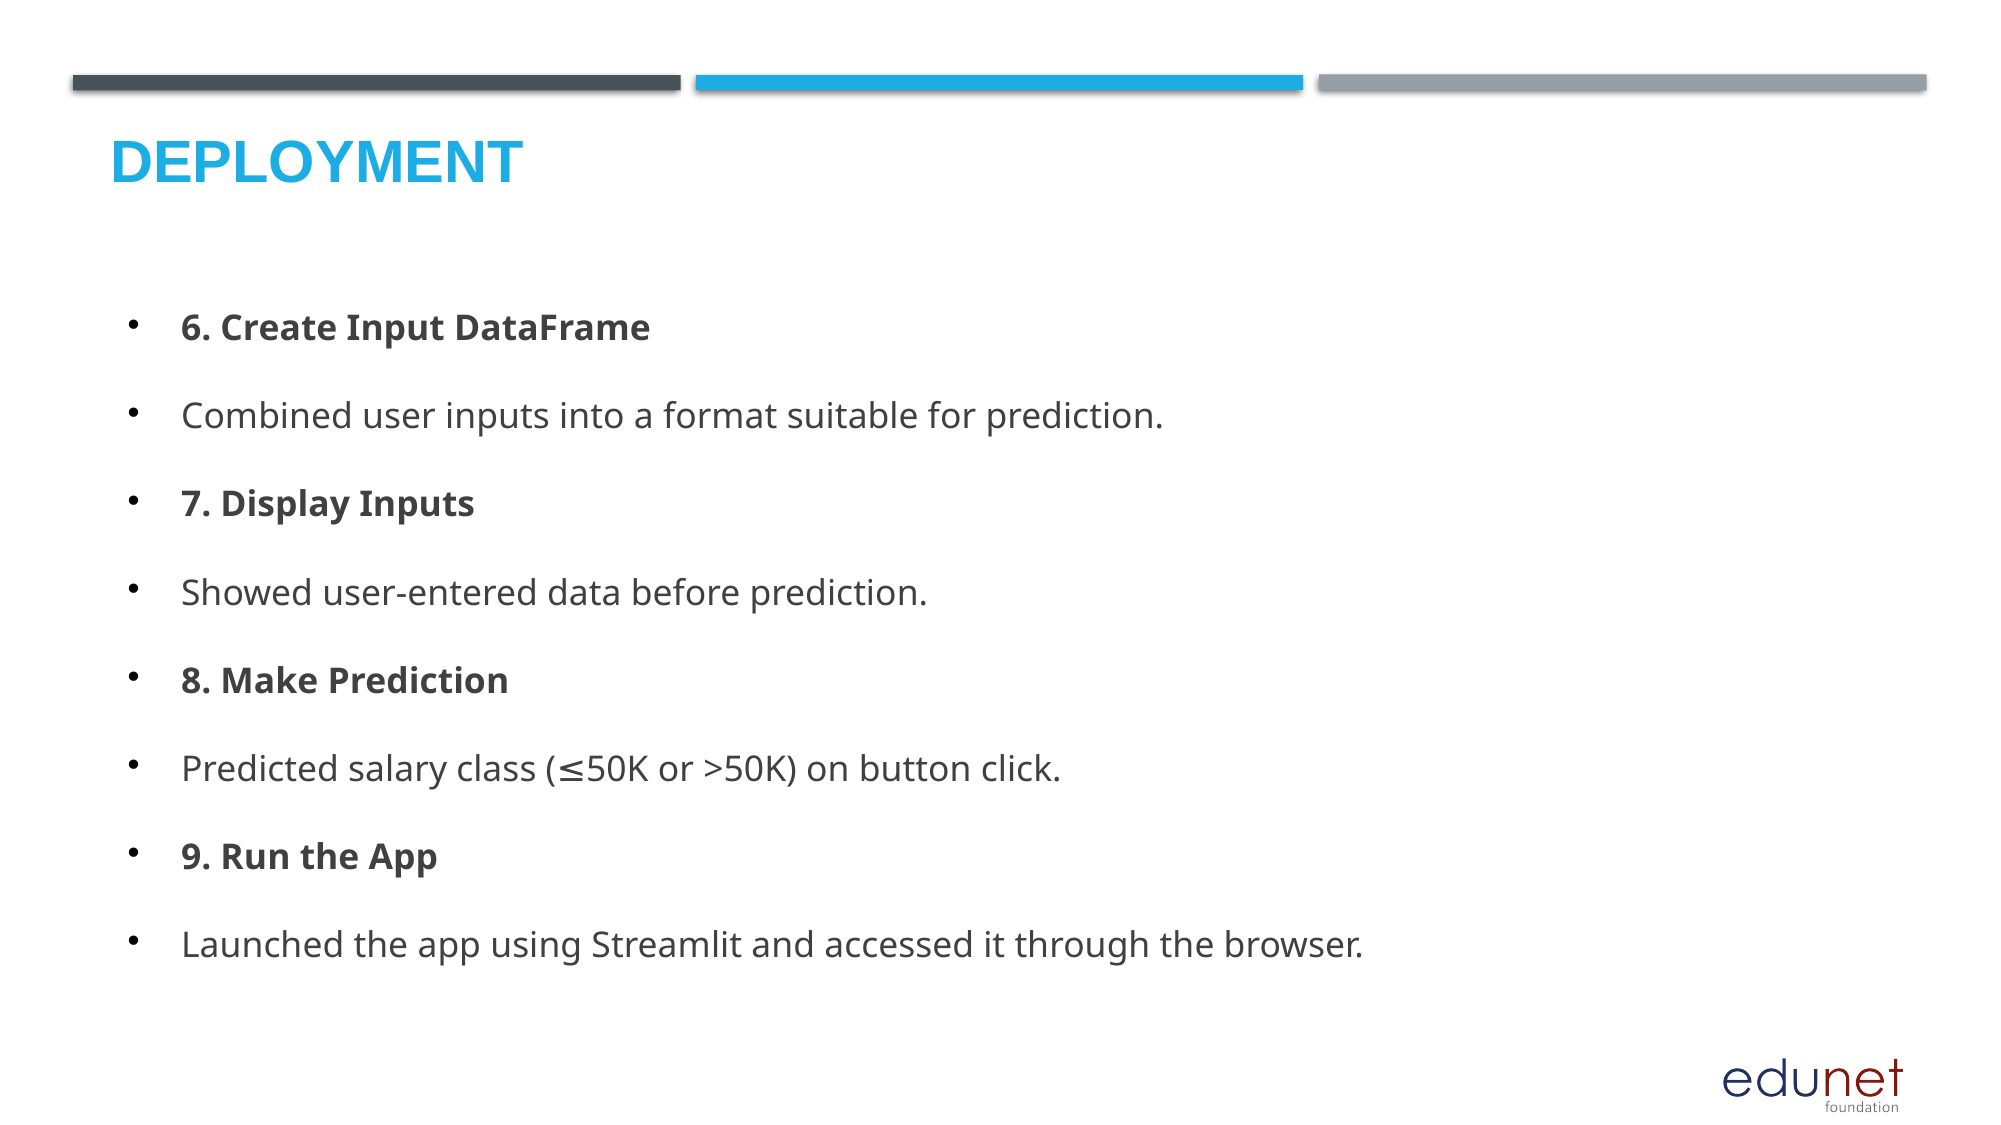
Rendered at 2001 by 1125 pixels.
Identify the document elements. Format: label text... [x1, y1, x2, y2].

list 6. Create Input DataFrame Combined user inputs into a format suitable for prediction. 7. Display Inputs Showed user-entered data before prediction. 8. Make Prediction Predicted salary class (≤50K or >50K) on button click. 9. Run the App Launched the app using Streamlit and accessed it through the browser. [95, 236, 1905, 1034]
picture [1719, 1056, 1905, 1116]
title Deployment [95, 115, 1905, 203]
